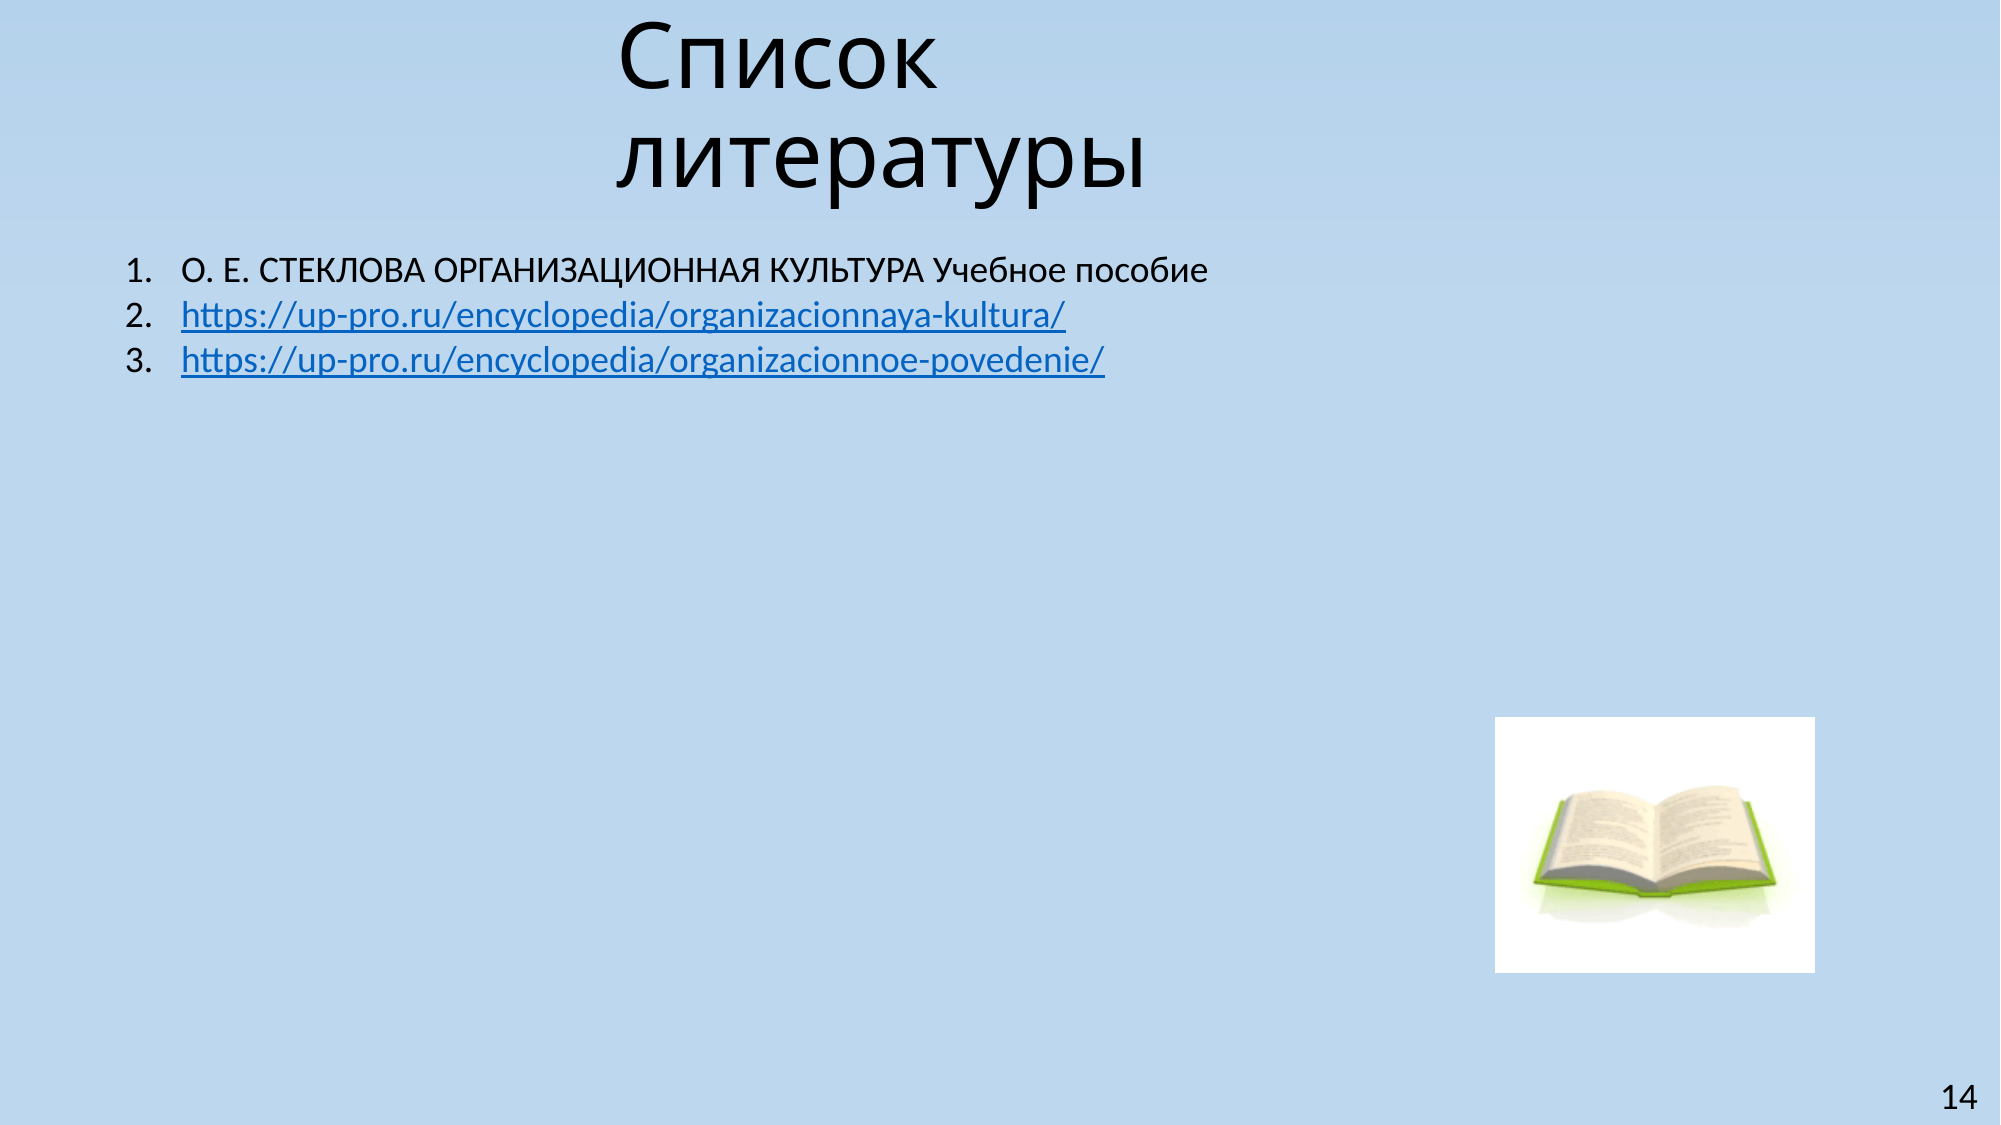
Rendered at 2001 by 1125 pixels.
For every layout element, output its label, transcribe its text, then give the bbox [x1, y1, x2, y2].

title Список литературы [601, 0, 1437, 218]
picture [1495, 717, 1815, 973]
text_box О. Е. СТЕКЛОВА ОРГАНИЗАЦИОННАЯ КУЛЬТУРА Учебное пособие https://up-pro.ru/encyclopedia/organizacionnaya-kultura/ https://up-pro.ru/encyclopedia/organizacionnoe-povedenie/ [109, 237, 1437, 478]
text_box 14 [1924, 1064, 2000, 1125]
